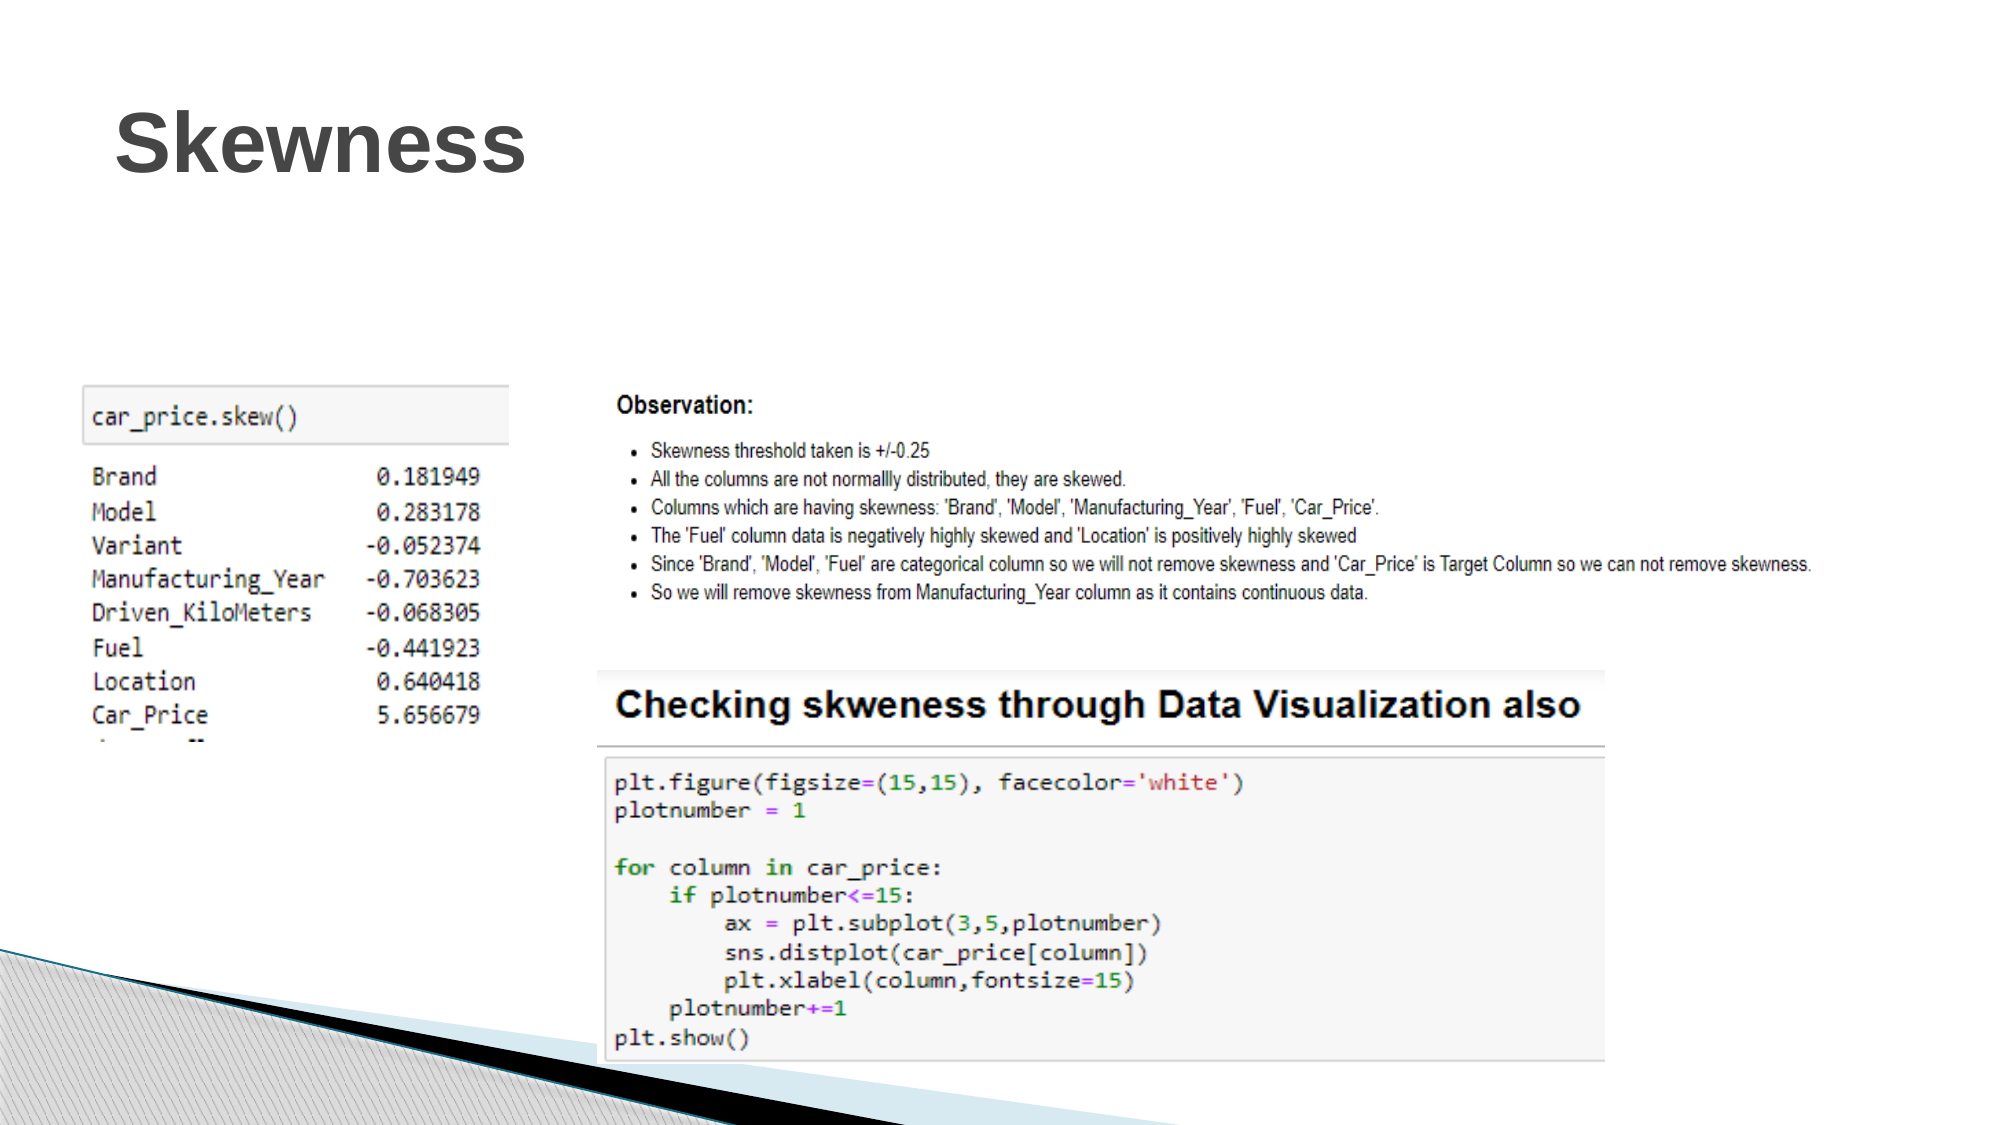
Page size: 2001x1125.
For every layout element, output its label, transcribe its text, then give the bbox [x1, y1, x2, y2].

title Skewness [99, 45, 1900, 233]
picture [597, 370, 1820, 631]
picture [77, 370, 509, 743]
picture [597, 670, 1605, 1064]
